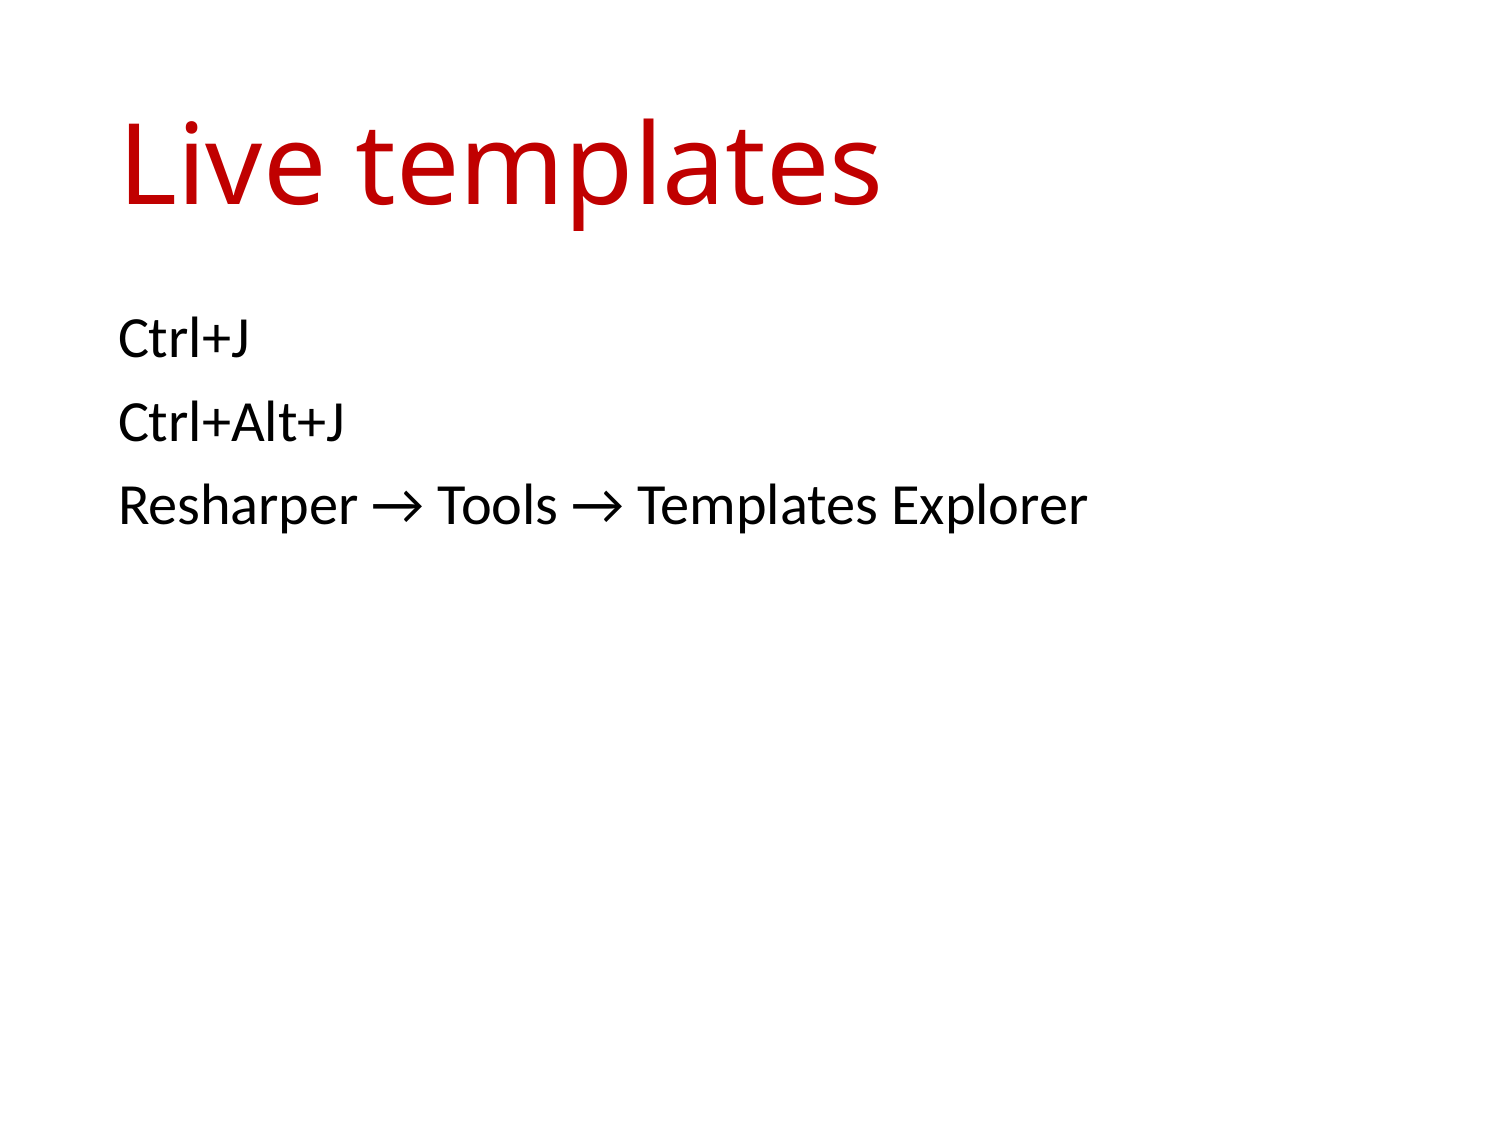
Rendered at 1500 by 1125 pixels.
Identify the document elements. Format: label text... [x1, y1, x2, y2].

list Ctrl+J Ctrl+Alt+J Resharper → Tools → Templates Explorer [103, 299, 1397, 1014]
title Live templates [103, 59, 1397, 278]
